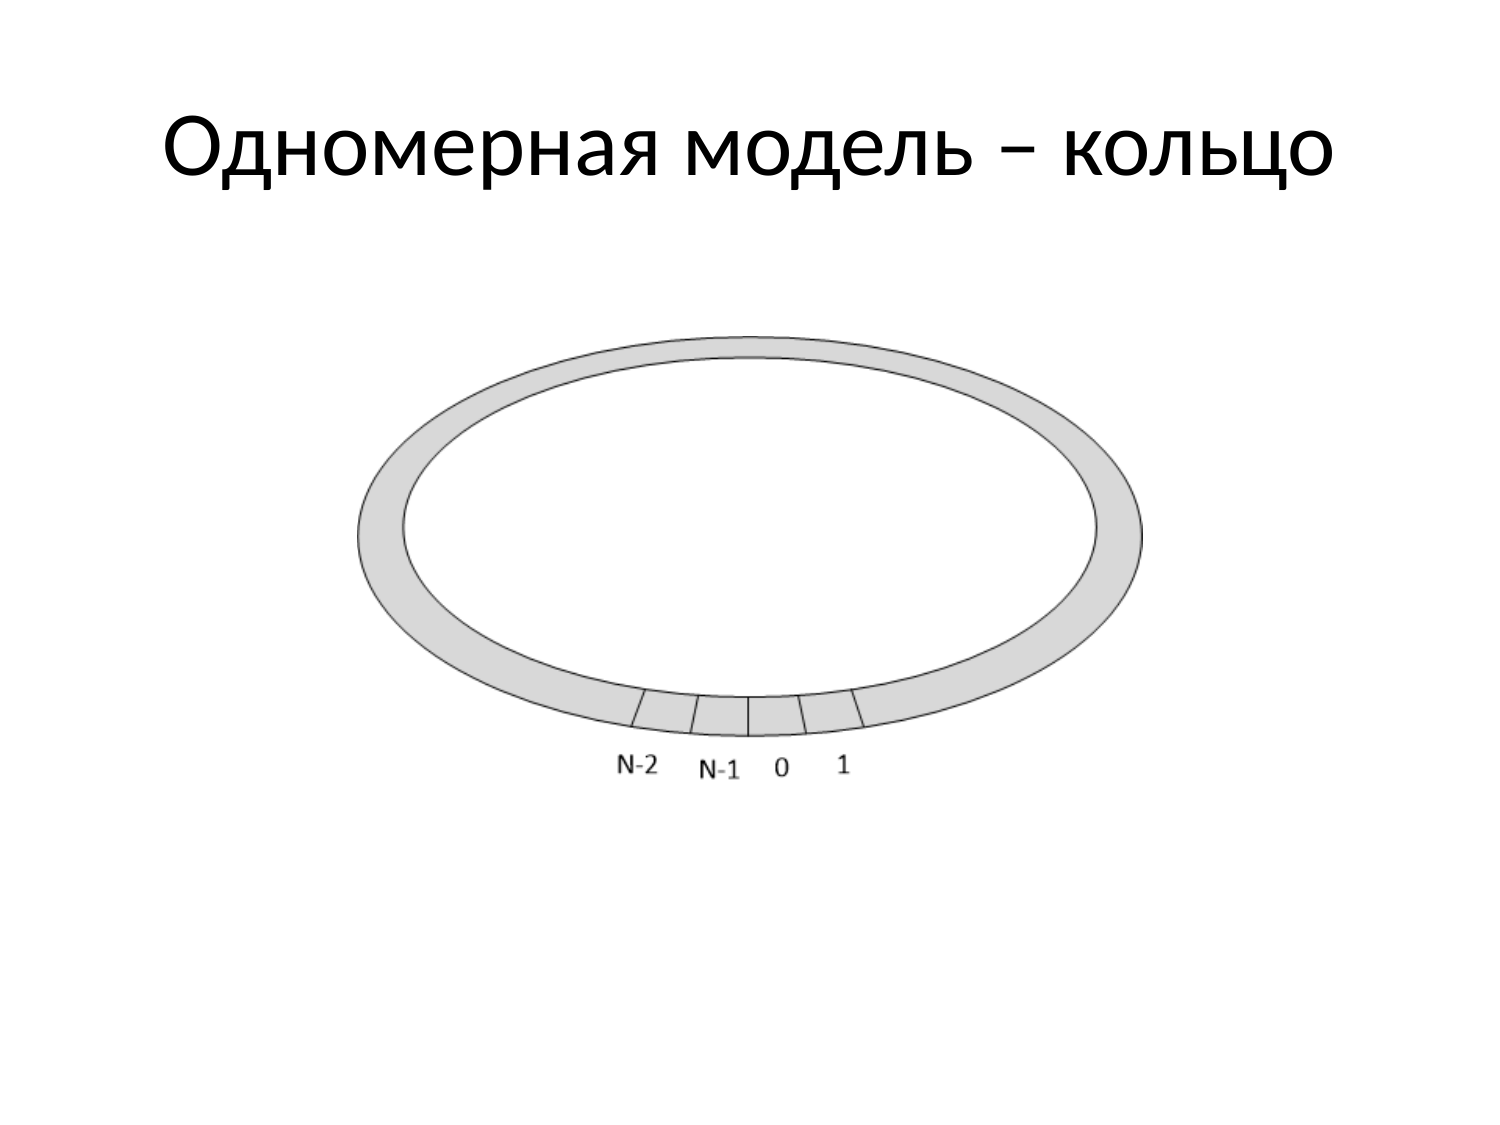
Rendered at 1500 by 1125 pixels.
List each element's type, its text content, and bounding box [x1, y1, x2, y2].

title Одномерная модель – кольцо [75, 45, 1425, 233]
picture [356, 336, 1144, 789]
